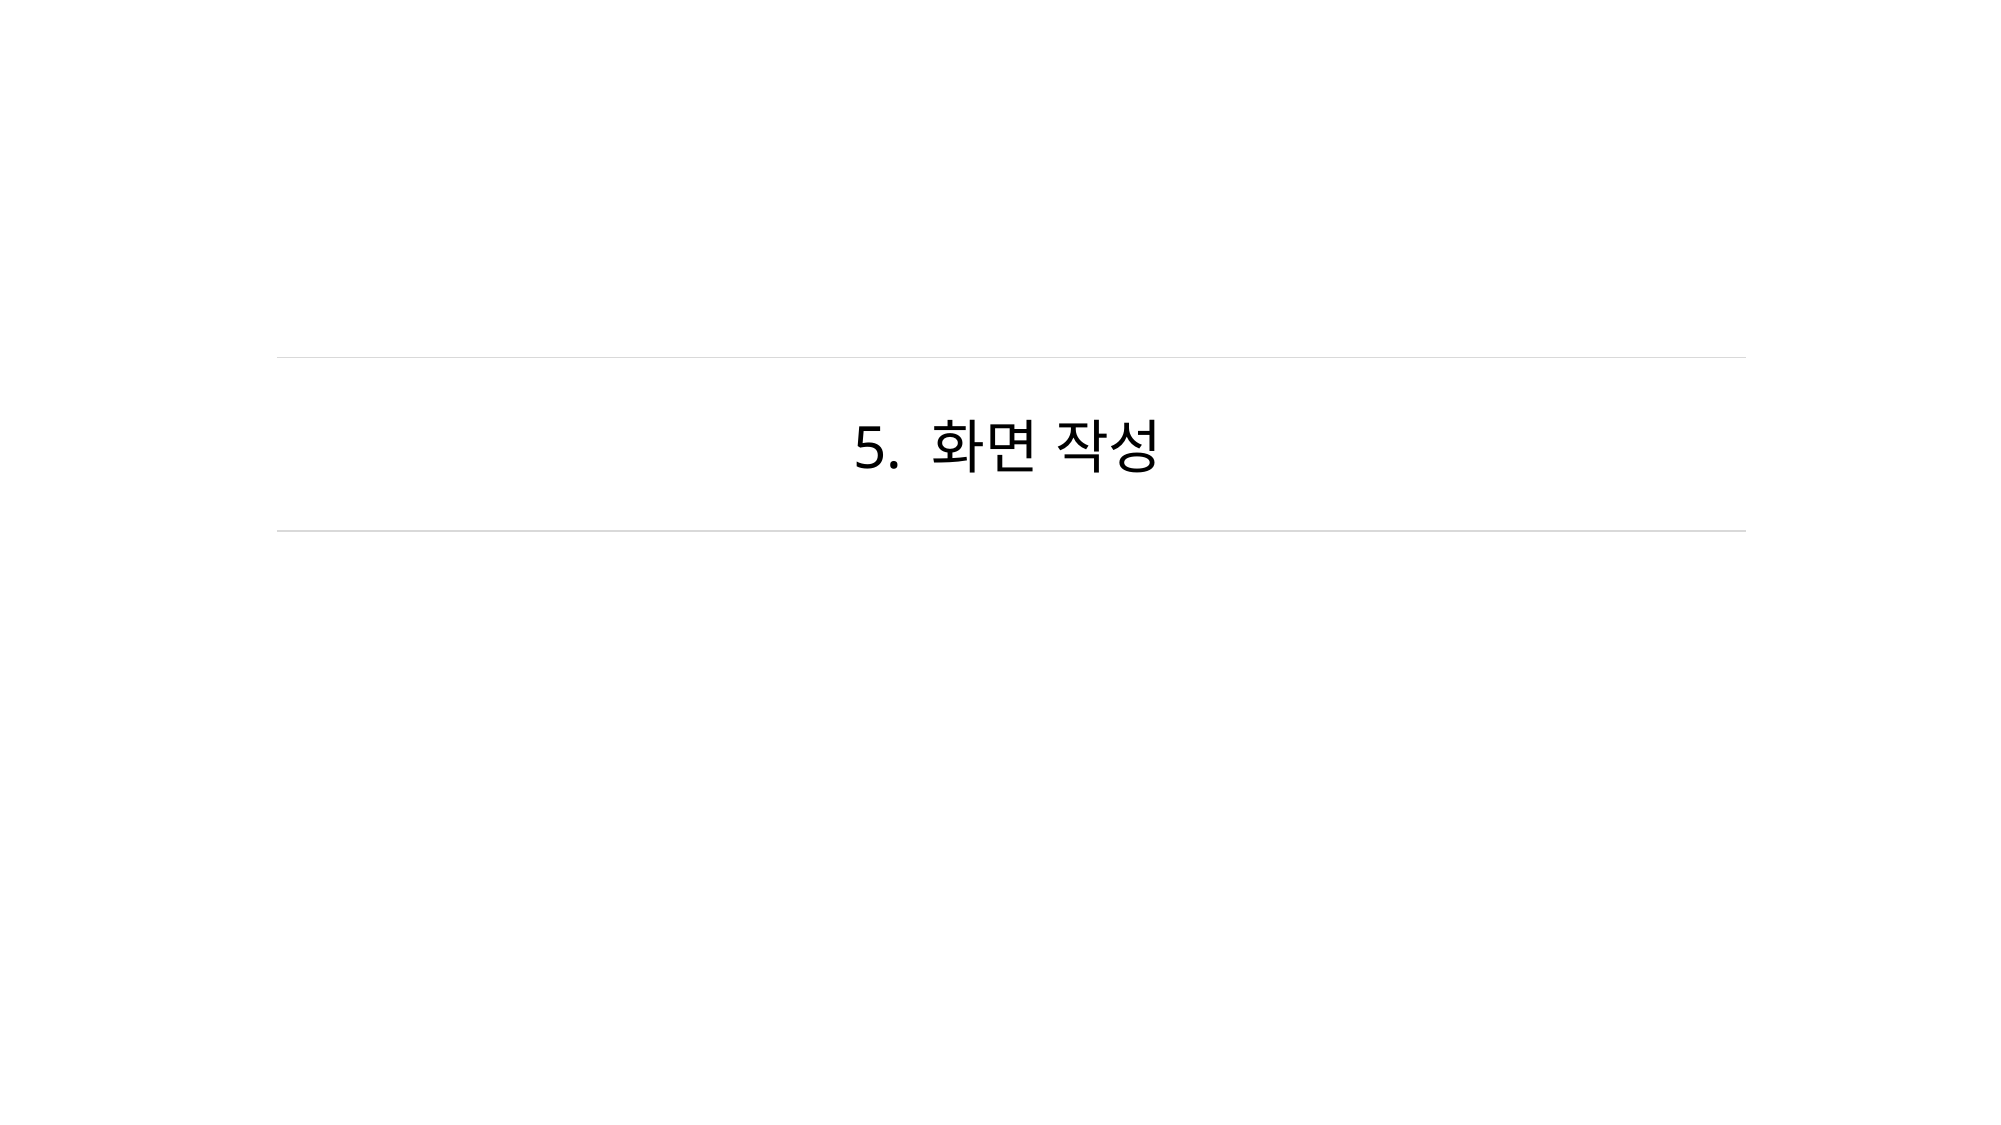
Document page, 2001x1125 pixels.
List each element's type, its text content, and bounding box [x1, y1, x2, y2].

title 5. 화면 작성 [70, 375, 1945, 515]
